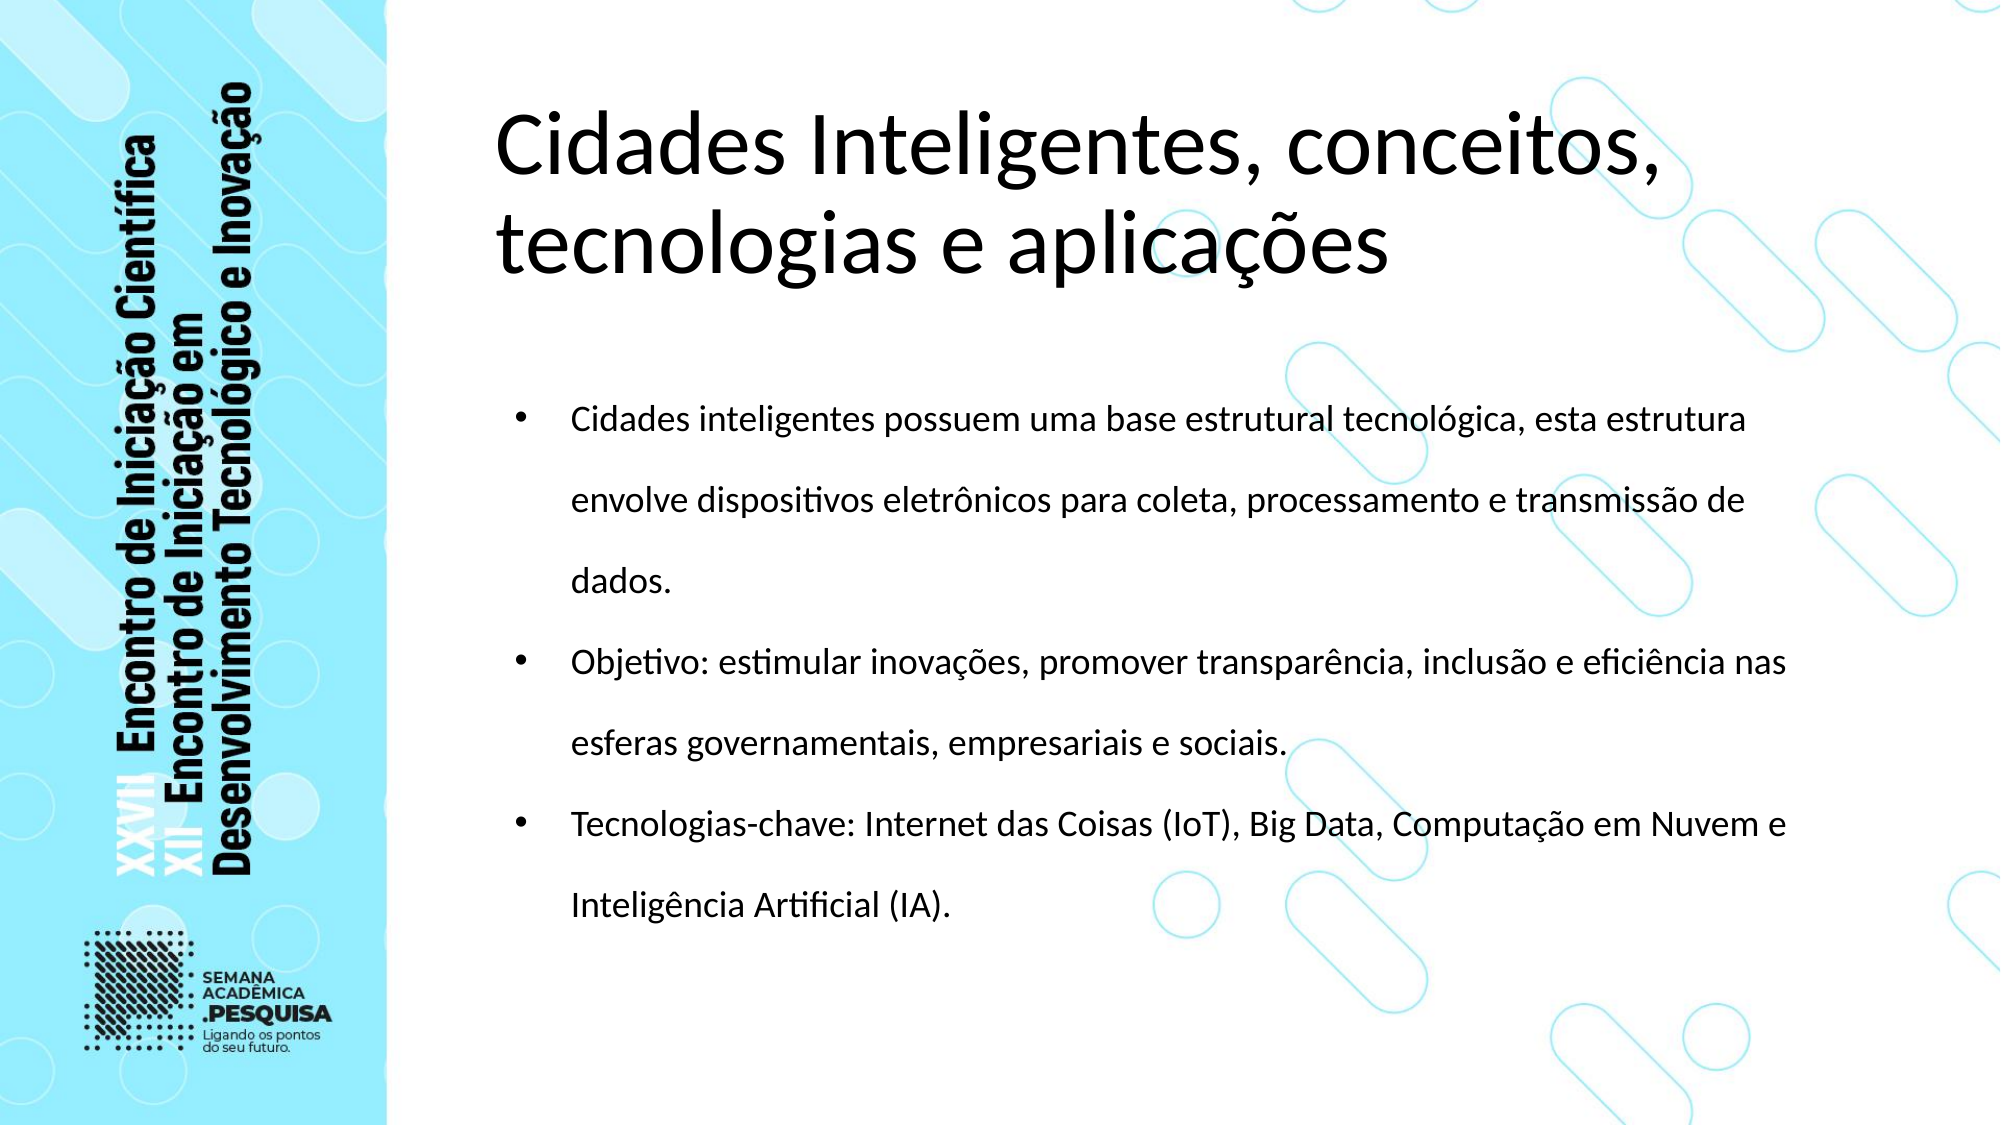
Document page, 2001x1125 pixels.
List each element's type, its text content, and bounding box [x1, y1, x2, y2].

list Cidades inteligentes possuem uma base estrutural tecnológica, esta estrutura envolve dispositivos eletrônicos para coleta, processamento e transmissão de dados. Objetivo: estimular inovações, promover transparência, inclusão e eficiência nas esferas governamentais, empresariais e sociais. Tecnologias-chave: Internet das Coisas (IoT), Big Data, Computação em Nuvem e Inteligência Artificial (IA). [487, 349, 1863, 1065]
picture [0, 0, 2001, 1125]
title Cidades Inteligentes, conceitos, tecnologias e aplicações [487, 85, 1863, 304]
